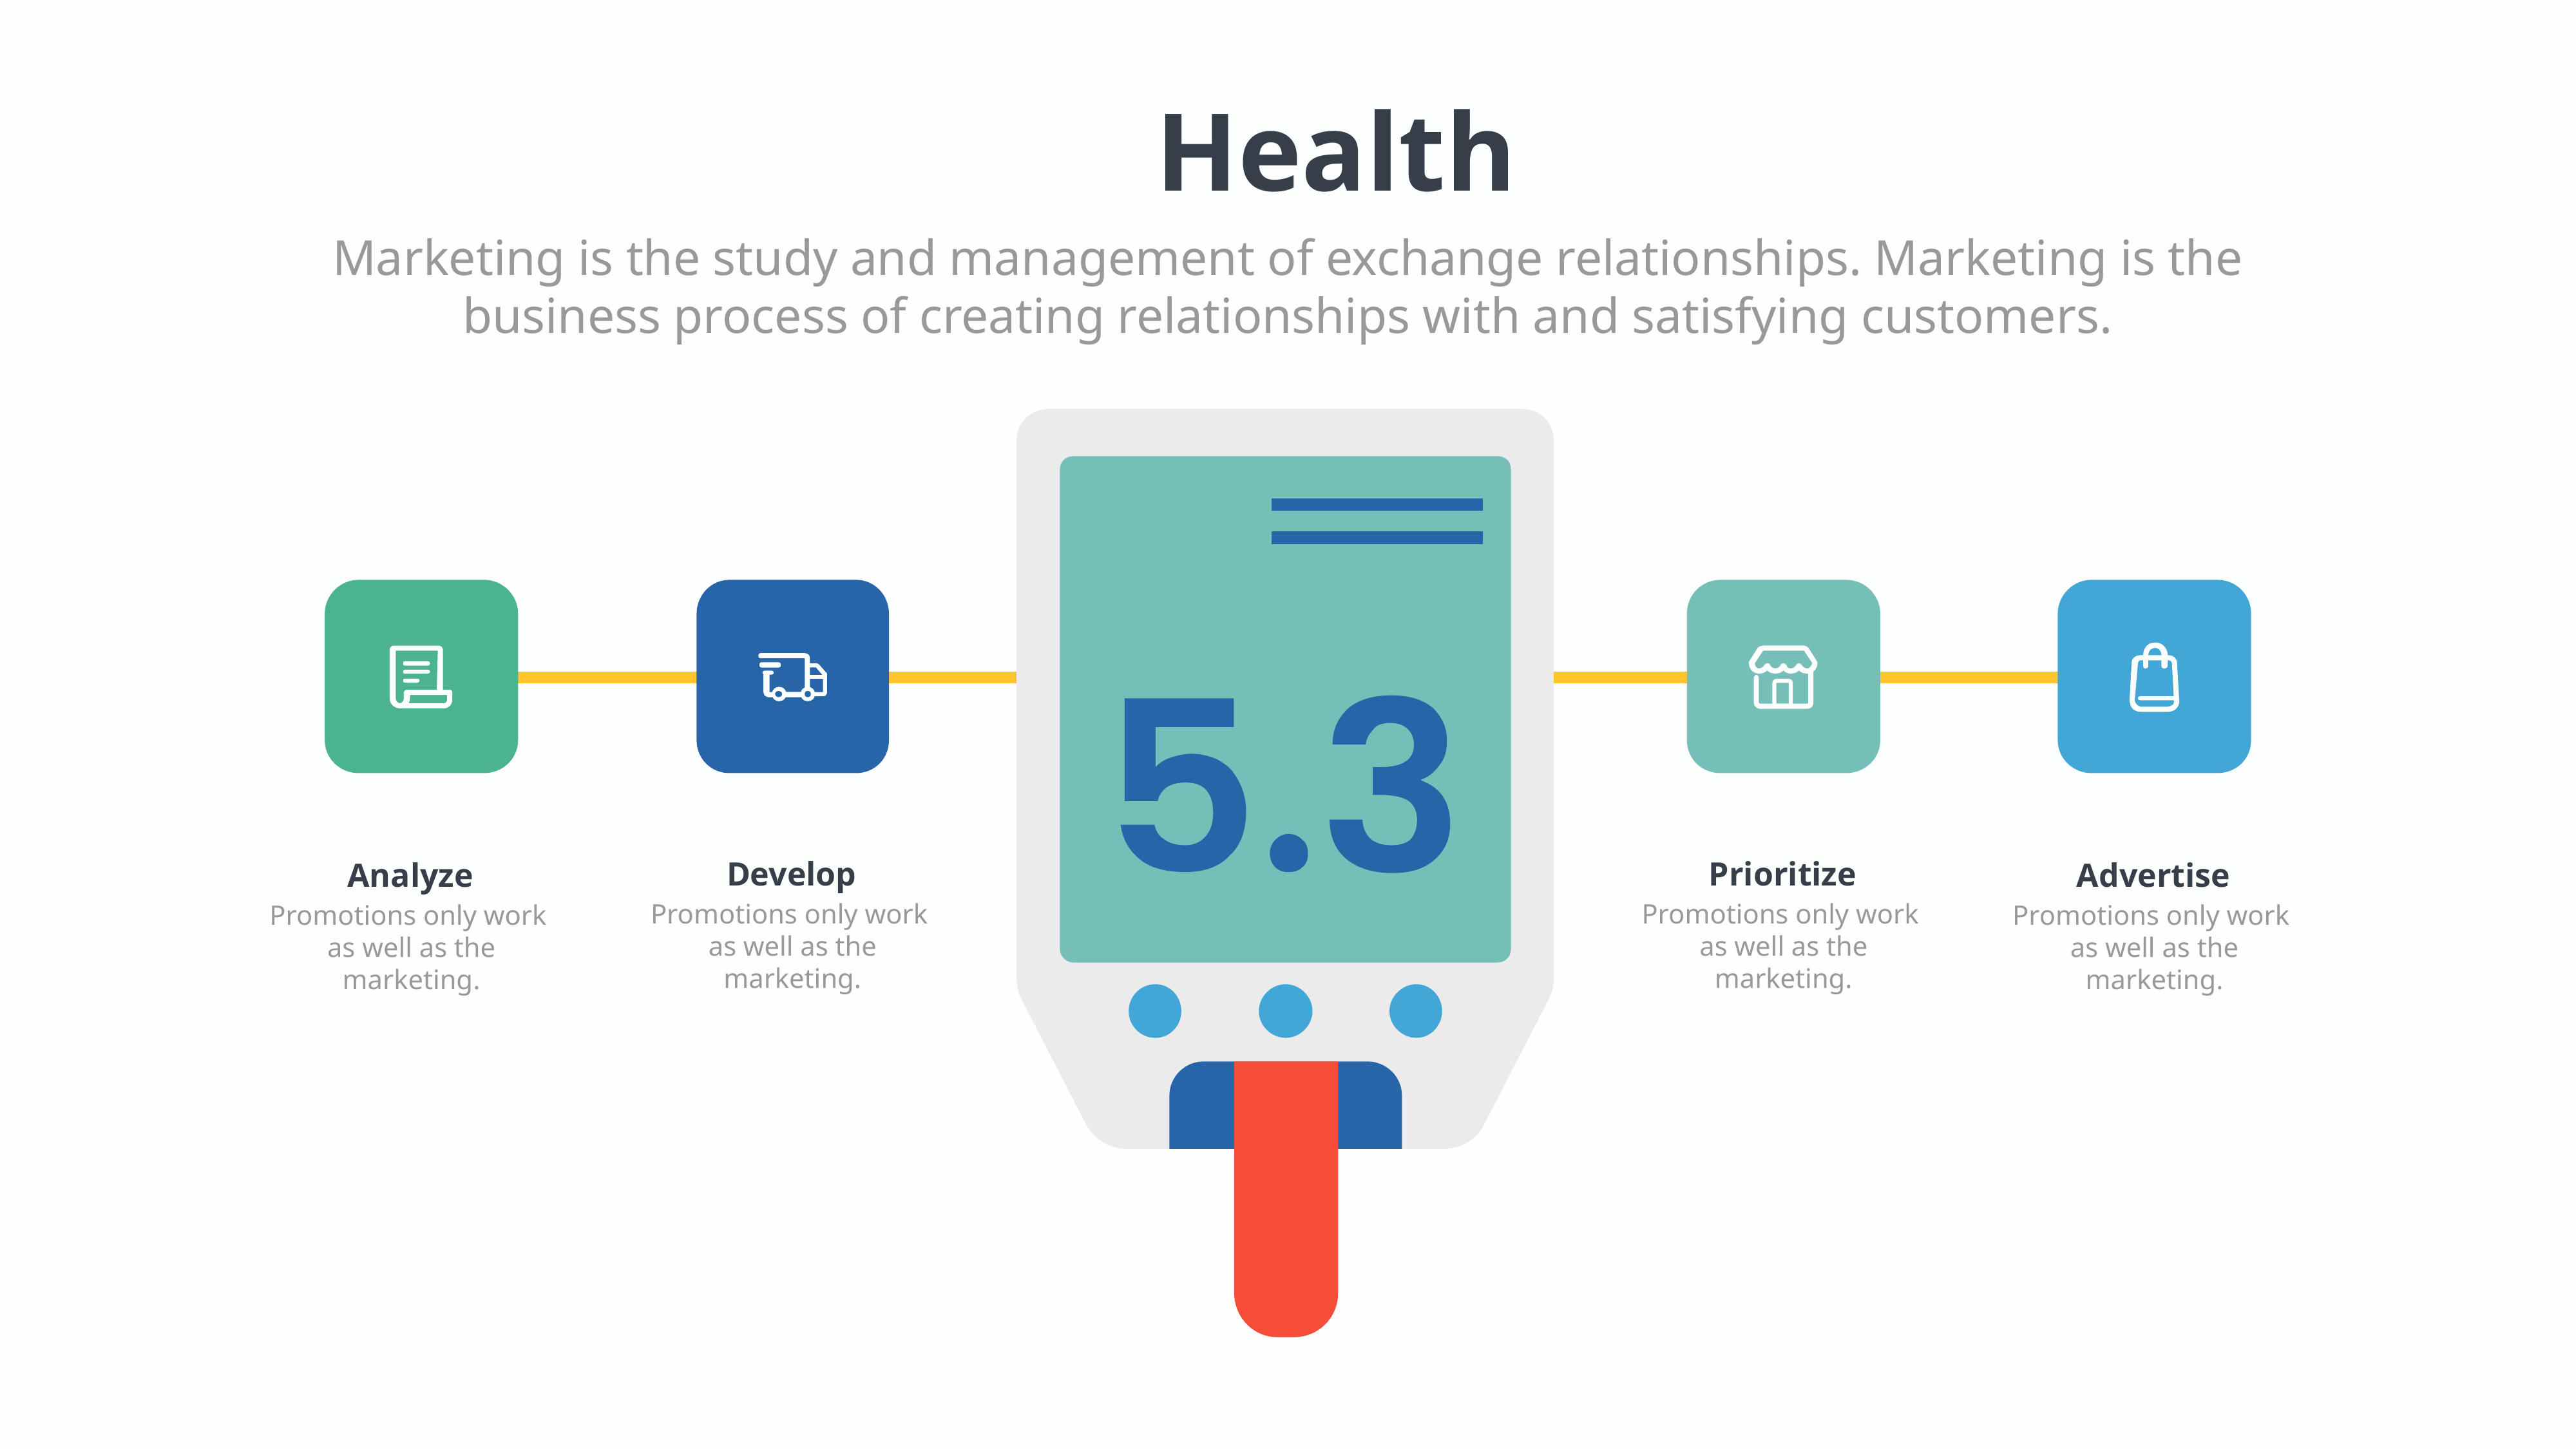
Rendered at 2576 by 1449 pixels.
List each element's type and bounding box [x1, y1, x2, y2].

text_box [1330, 695, 1451, 873]
text_box [281, 79, 2295, 350]
text_box [389, 645, 453, 708]
text_box [1234, 1061, 1339, 1338]
text_box [403, 661, 430, 666]
text_box [772, 687, 787, 701]
text_box [1748, 645, 1818, 674]
text_box [1772, 678, 1793, 703]
text_box [1016, 409, 1554, 1149]
text_box [1686, 580, 1880, 773]
text_box [325, 580, 519, 773]
text_box [1060, 456, 1511, 963]
text_box [800, 687, 816, 701]
text_box [248, 849, 575, 968]
text_box [519, 672, 696, 683]
text_box [1389, 984, 1442, 1038]
text_box [758, 653, 810, 687]
text_box [1991, 849, 2318, 968]
text_box [810, 674, 823, 679]
text_box [810, 663, 827, 697]
text_box [696, 580, 890, 773]
text_box [890, 672, 1016, 683]
text_box [1272, 531, 1483, 544]
text_box [1169, 1061, 1234, 1149]
text_box [787, 692, 801, 697]
text_box [2129, 655, 2180, 712]
text_box [2057, 580, 2251, 773]
text_box [629, 849, 956, 967]
text_box [1554, 672, 1686, 683]
text_box [1620, 849, 1947, 967]
text_box [1272, 498, 1483, 511]
text_box [762, 670, 774, 675]
text_box [759, 662, 781, 668]
text_box [2138, 696, 2173, 701]
text_box [1339, 1061, 1402, 1149]
text_box [1880, 672, 2057, 683]
text_box [403, 678, 420, 683]
text_box [403, 669, 430, 674]
text_box [1259, 984, 1313, 1038]
text_box [403, 703, 444, 708]
text_box [1753, 672, 1814, 709]
text_box [763, 675, 772, 697]
text_box [1270, 833, 1308, 873]
text_box [2143, 642, 2168, 669]
text_box [1120, 698, 1246, 873]
text_box [1129, 984, 1181, 1038]
